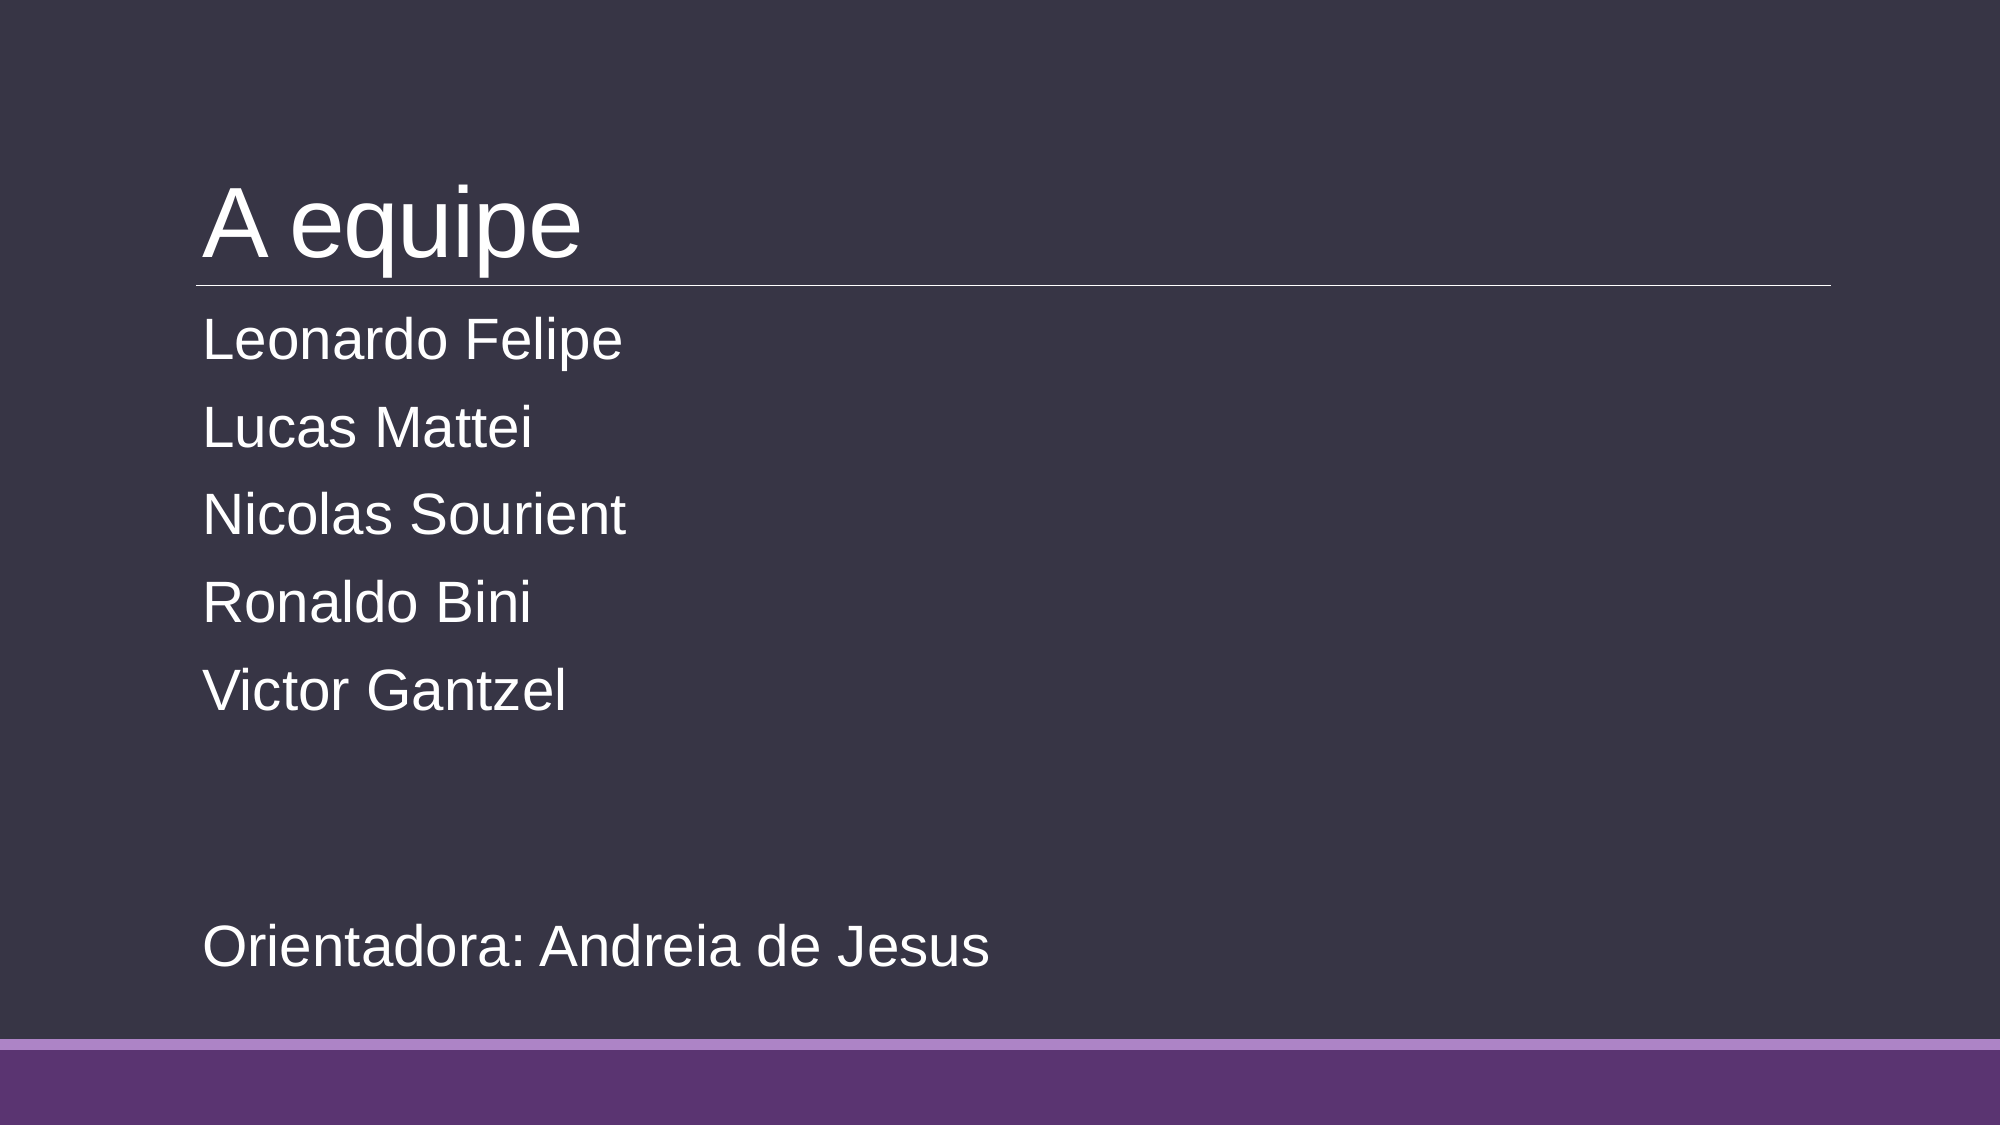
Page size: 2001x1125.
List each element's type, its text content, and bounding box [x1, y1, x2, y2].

title A equipe [187, 45, 1813, 284]
list Leonardo Felipe Lucas Mattei Nicolas Sourient Ronaldo Bini Victor Gantzel Orientadora: Andreia de Jesus [187, 305, 1813, 1011]
